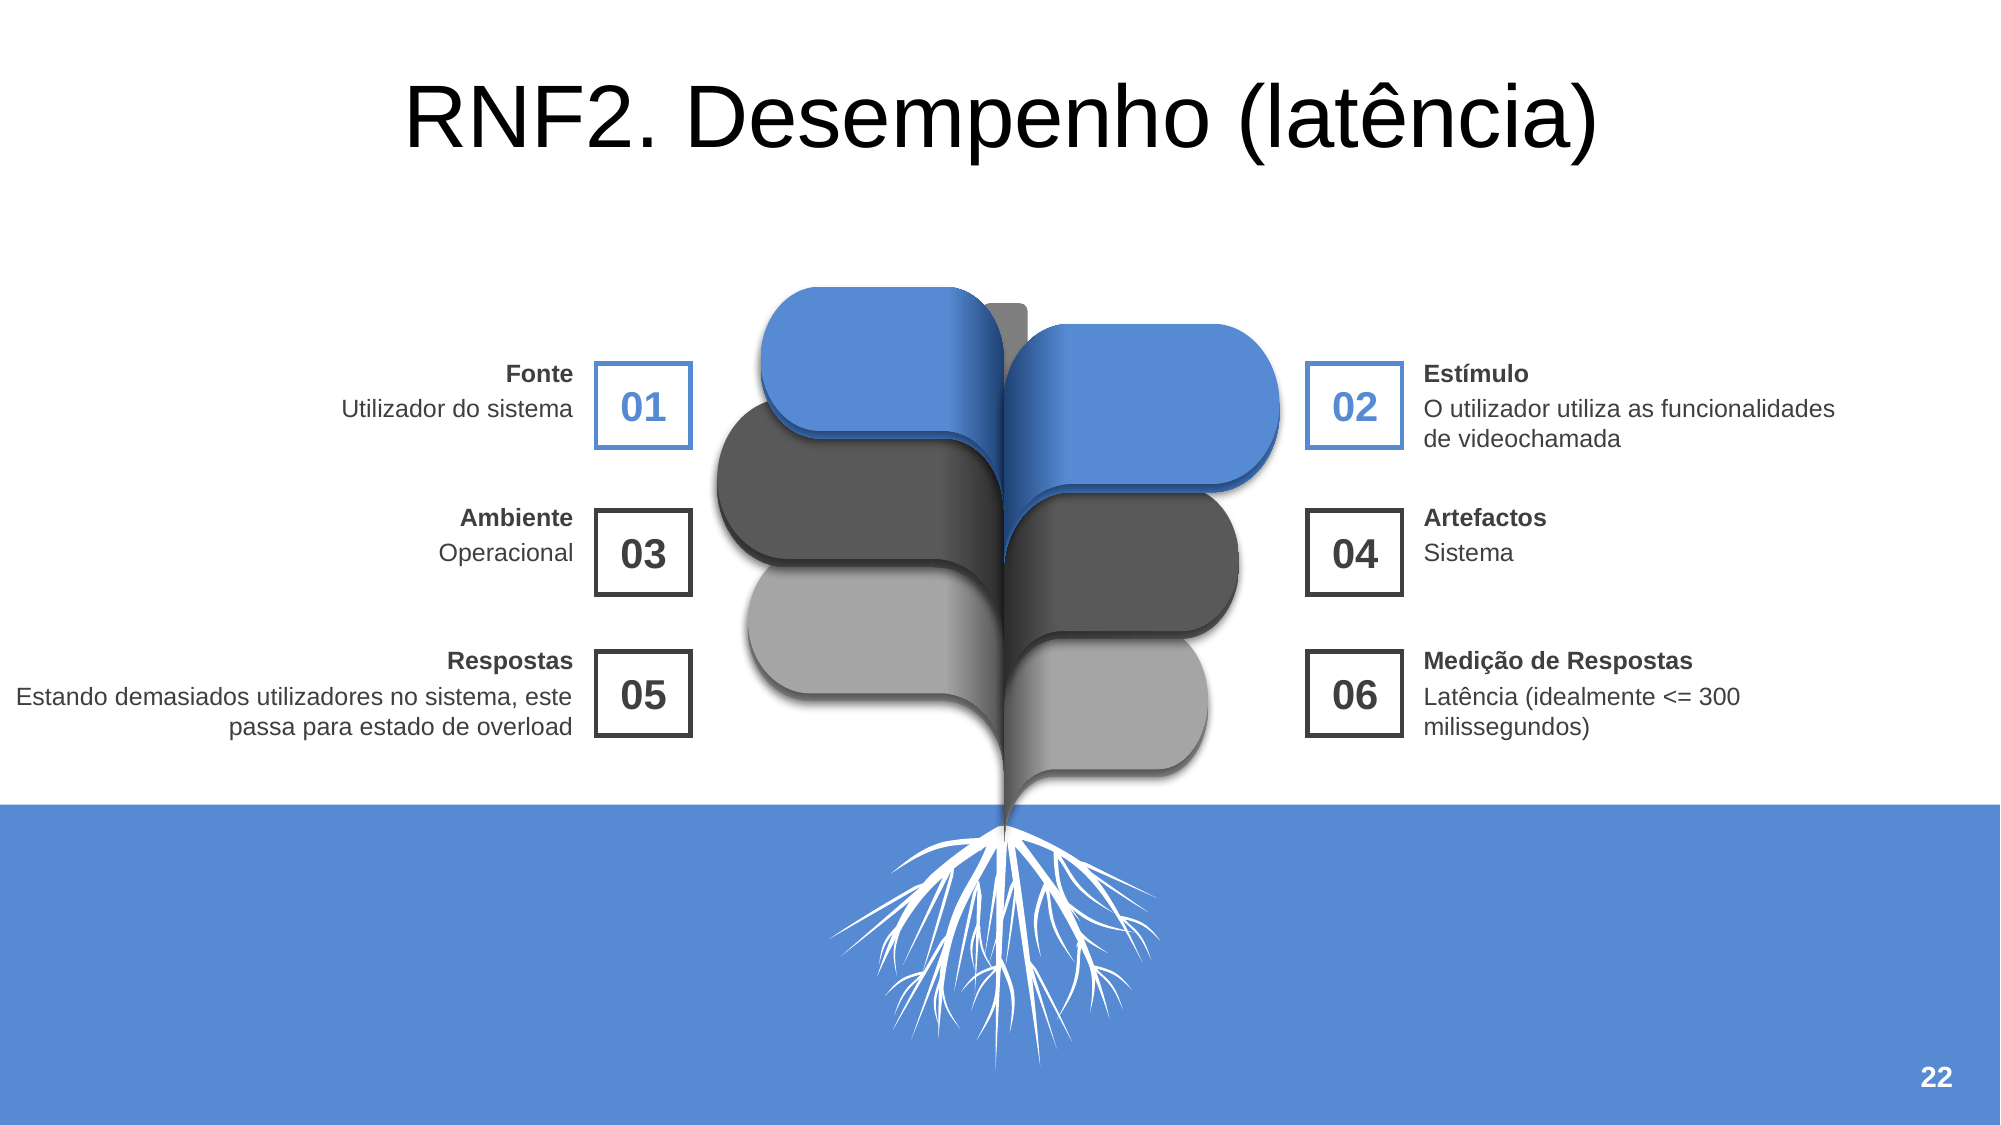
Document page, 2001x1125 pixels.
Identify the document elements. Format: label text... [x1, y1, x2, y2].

text_box 02 [1316, 372, 1394, 438]
text_box 06 [1307, 660, 1394, 726]
text_box [595, 651, 691, 736]
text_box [115, 349, 589, 432]
text_box [1307, 510, 1403, 595]
text_box [595, 510, 691, 595]
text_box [717, 286, 1280, 1071]
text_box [1408, 637, 1882, 750]
text_box [1307, 651, 1403, 736]
text_box [1307, 363, 1403, 448]
list RNF2. Desempenho (latência) [53, 55, 1952, 175]
text_box [595, 363, 691, 448]
text_box 01 [604, 372, 682, 438]
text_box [1408, 349, 1882, 462]
text_box 03 [604, 519, 682, 585]
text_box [115, 493, 589, 575]
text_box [0, 637, 589, 780]
text_box 04 [1307, 519, 1394, 585]
text_box 05 [604, 660, 682, 726]
text_box 22 [1851, 1050, 2000, 1101]
text_box [0, 804, 2000, 1125]
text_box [1408, 493, 1882, 575]
